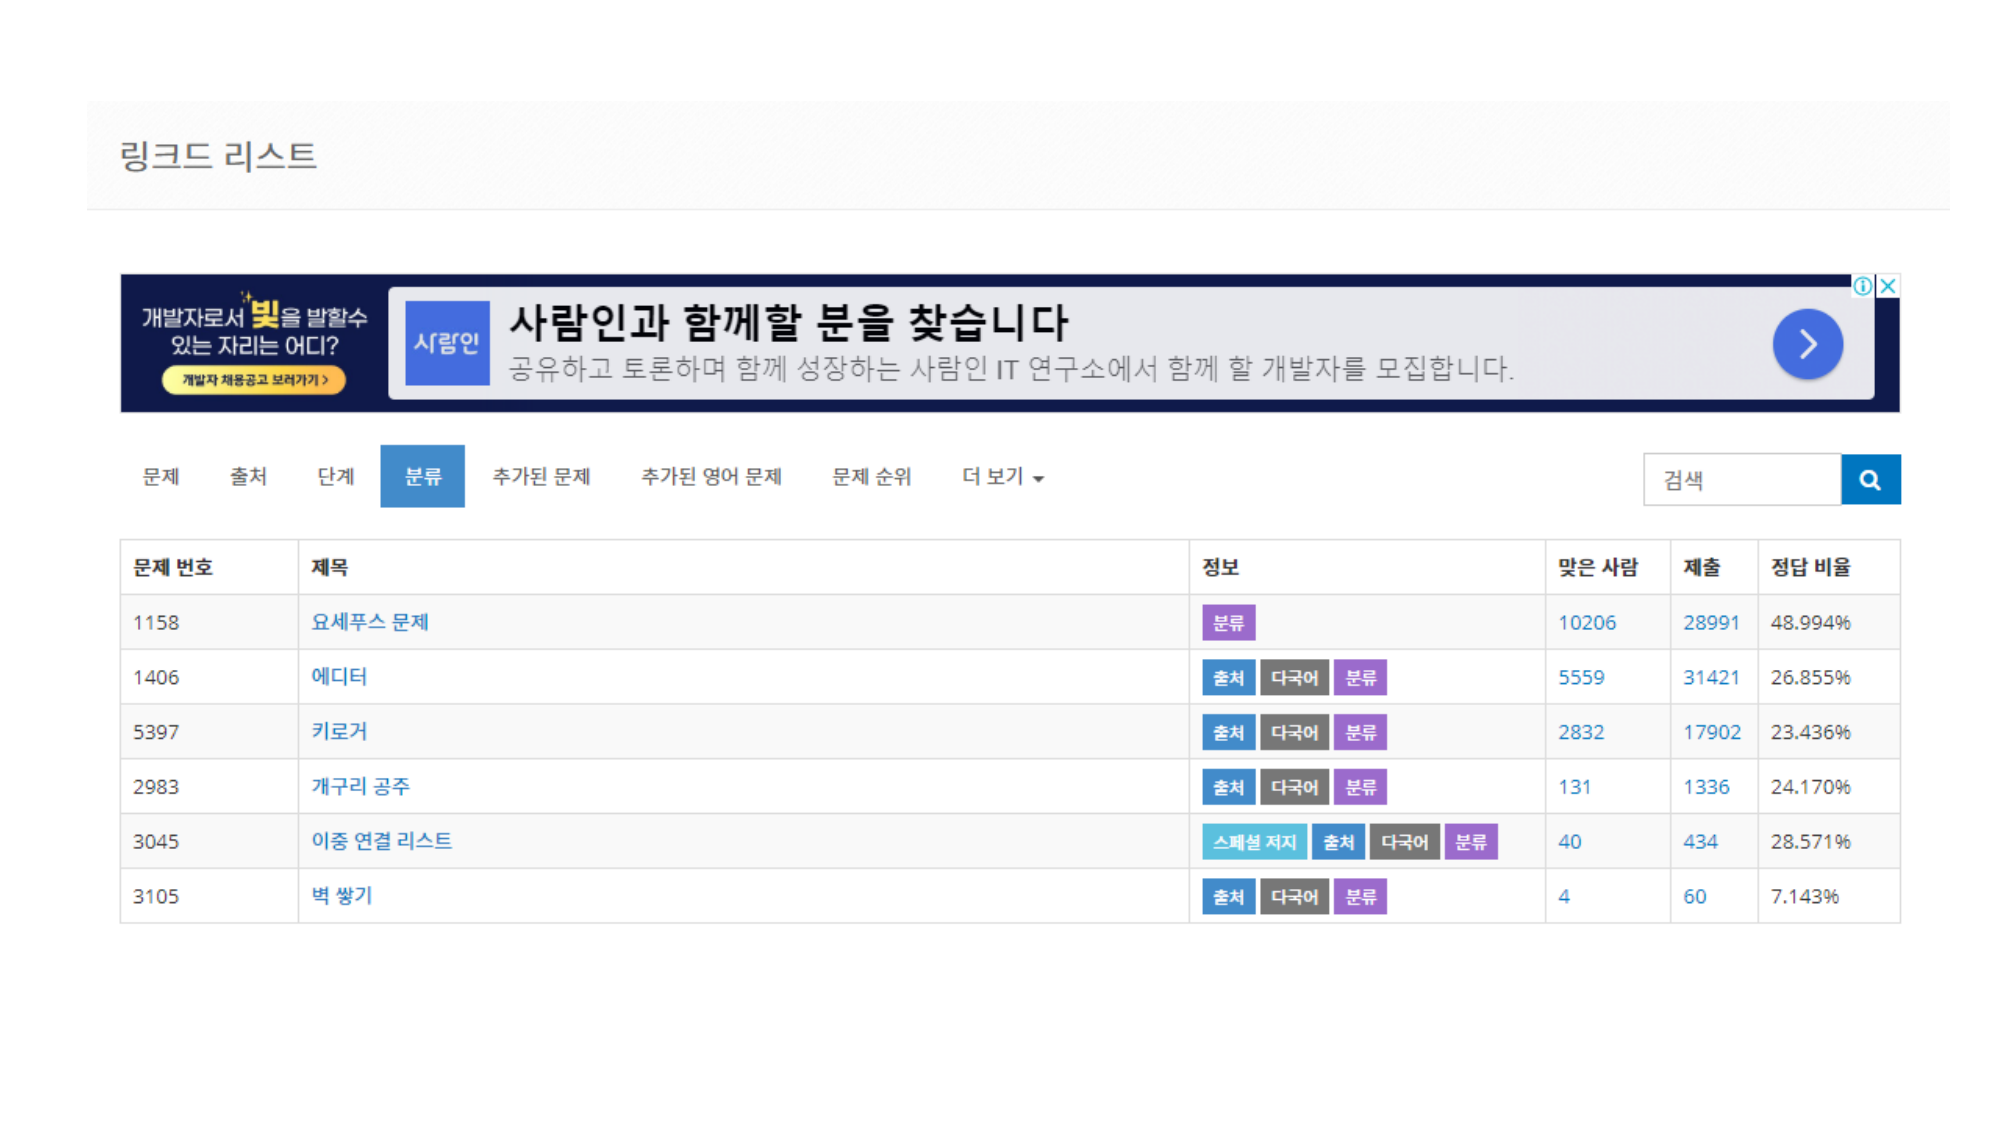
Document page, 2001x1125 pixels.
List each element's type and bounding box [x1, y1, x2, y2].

picture [87, 101, 1950, 935]
